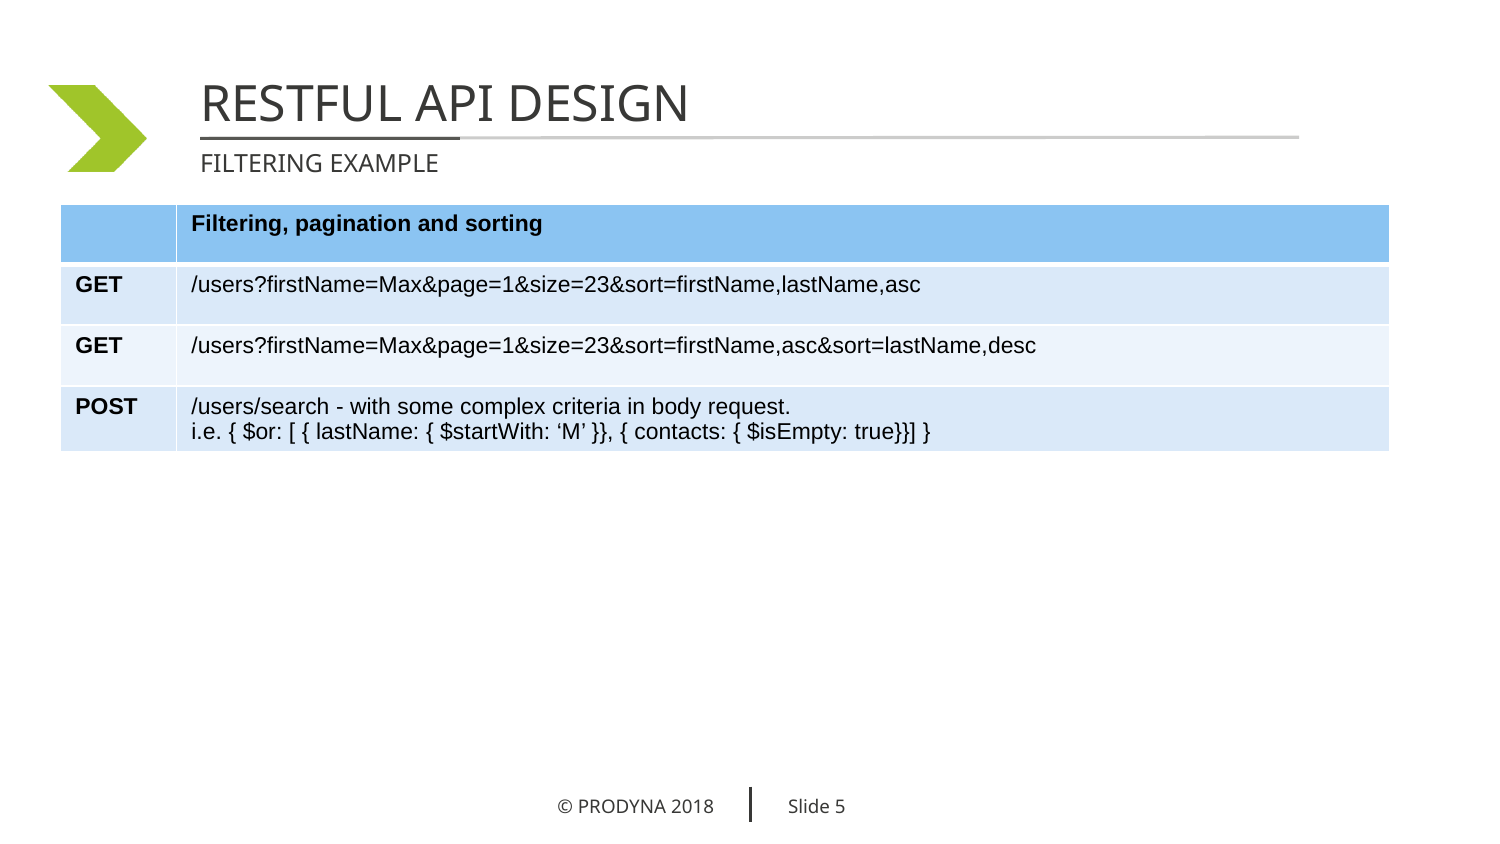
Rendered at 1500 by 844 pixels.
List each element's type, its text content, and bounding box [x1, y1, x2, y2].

table_cell /users?firstName=Max&page=1&size=23&sort=firstName,lastName,asc [177, 267, 1389, 324]
list REStful API design [185, 71, 1299, 132]
list FILTERING example [185, 143, 1298, 173]
table_header Filtering, pagination and sorting [177, 205, 1389, 262]
table_header [61, 205, 176, 262]
table_cell GET [61, 326, 176, 385]
table_cell /users/search - with some complex criteria in body request. i.e. { $or: [ { lastName: { $startWith: ‘M’ }}, { contacts: { $isEmpty: true}}] } [177, 387, 1389, 451]
picture [48, 85, 147, 172]
table_cell GET [61, 267, 176, 324]
table_cell POST [61, 387, 176, 451]
table_cell /users?firstName=Max&page=1&size=23&sort=firstName,asc&sort=lastName,desc [177, 326, 1389, 385]
